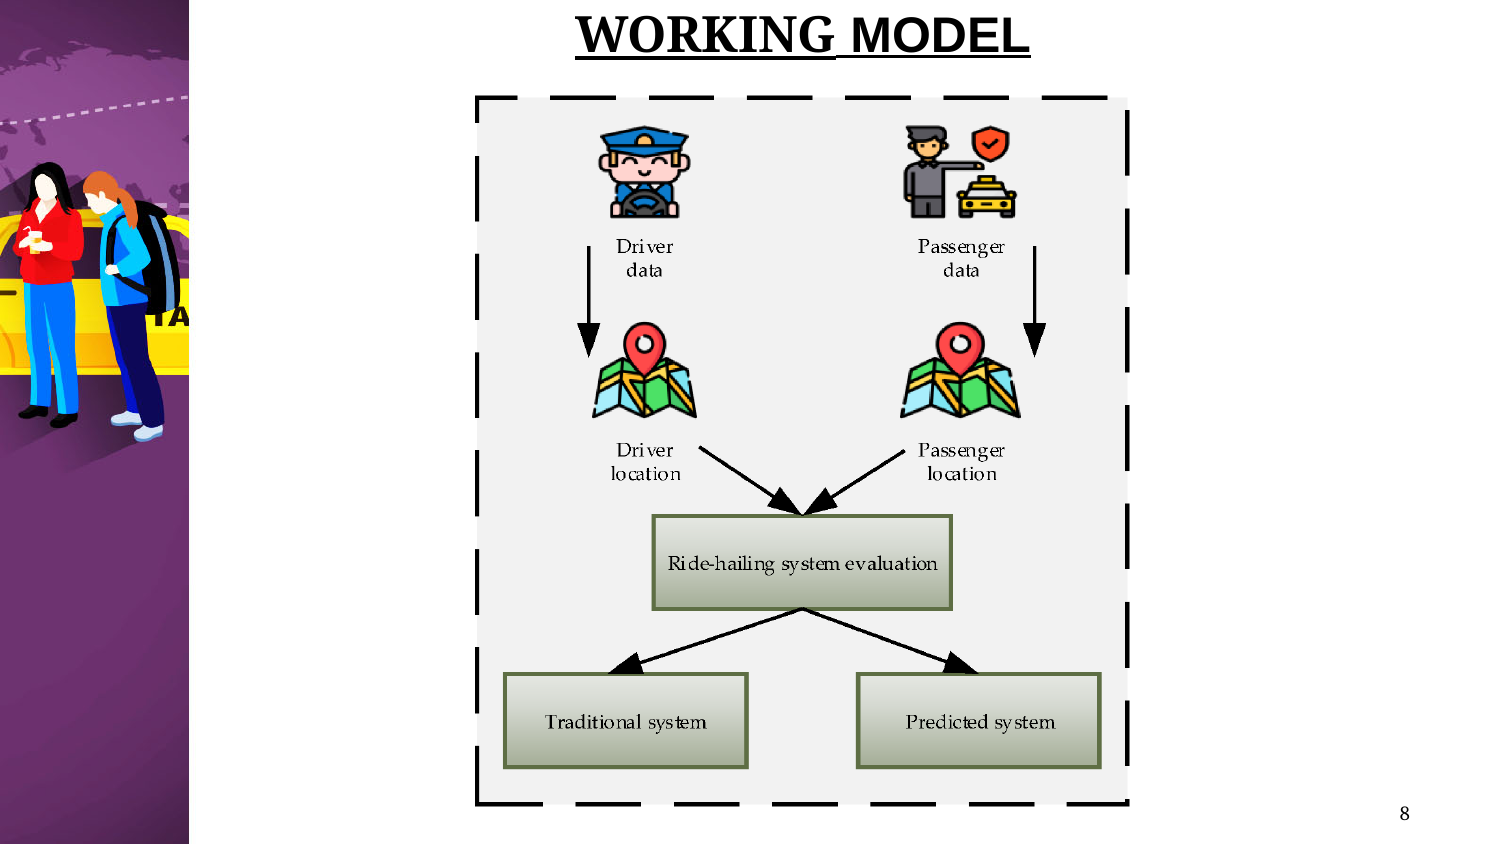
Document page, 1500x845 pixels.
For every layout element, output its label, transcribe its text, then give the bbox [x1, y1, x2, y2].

text_box WORKING MODEL [387, 0, 1220, 70]
picture [0, 0, 1500, 844]
slide_number 8 [1074, 794, 1425, 828]
